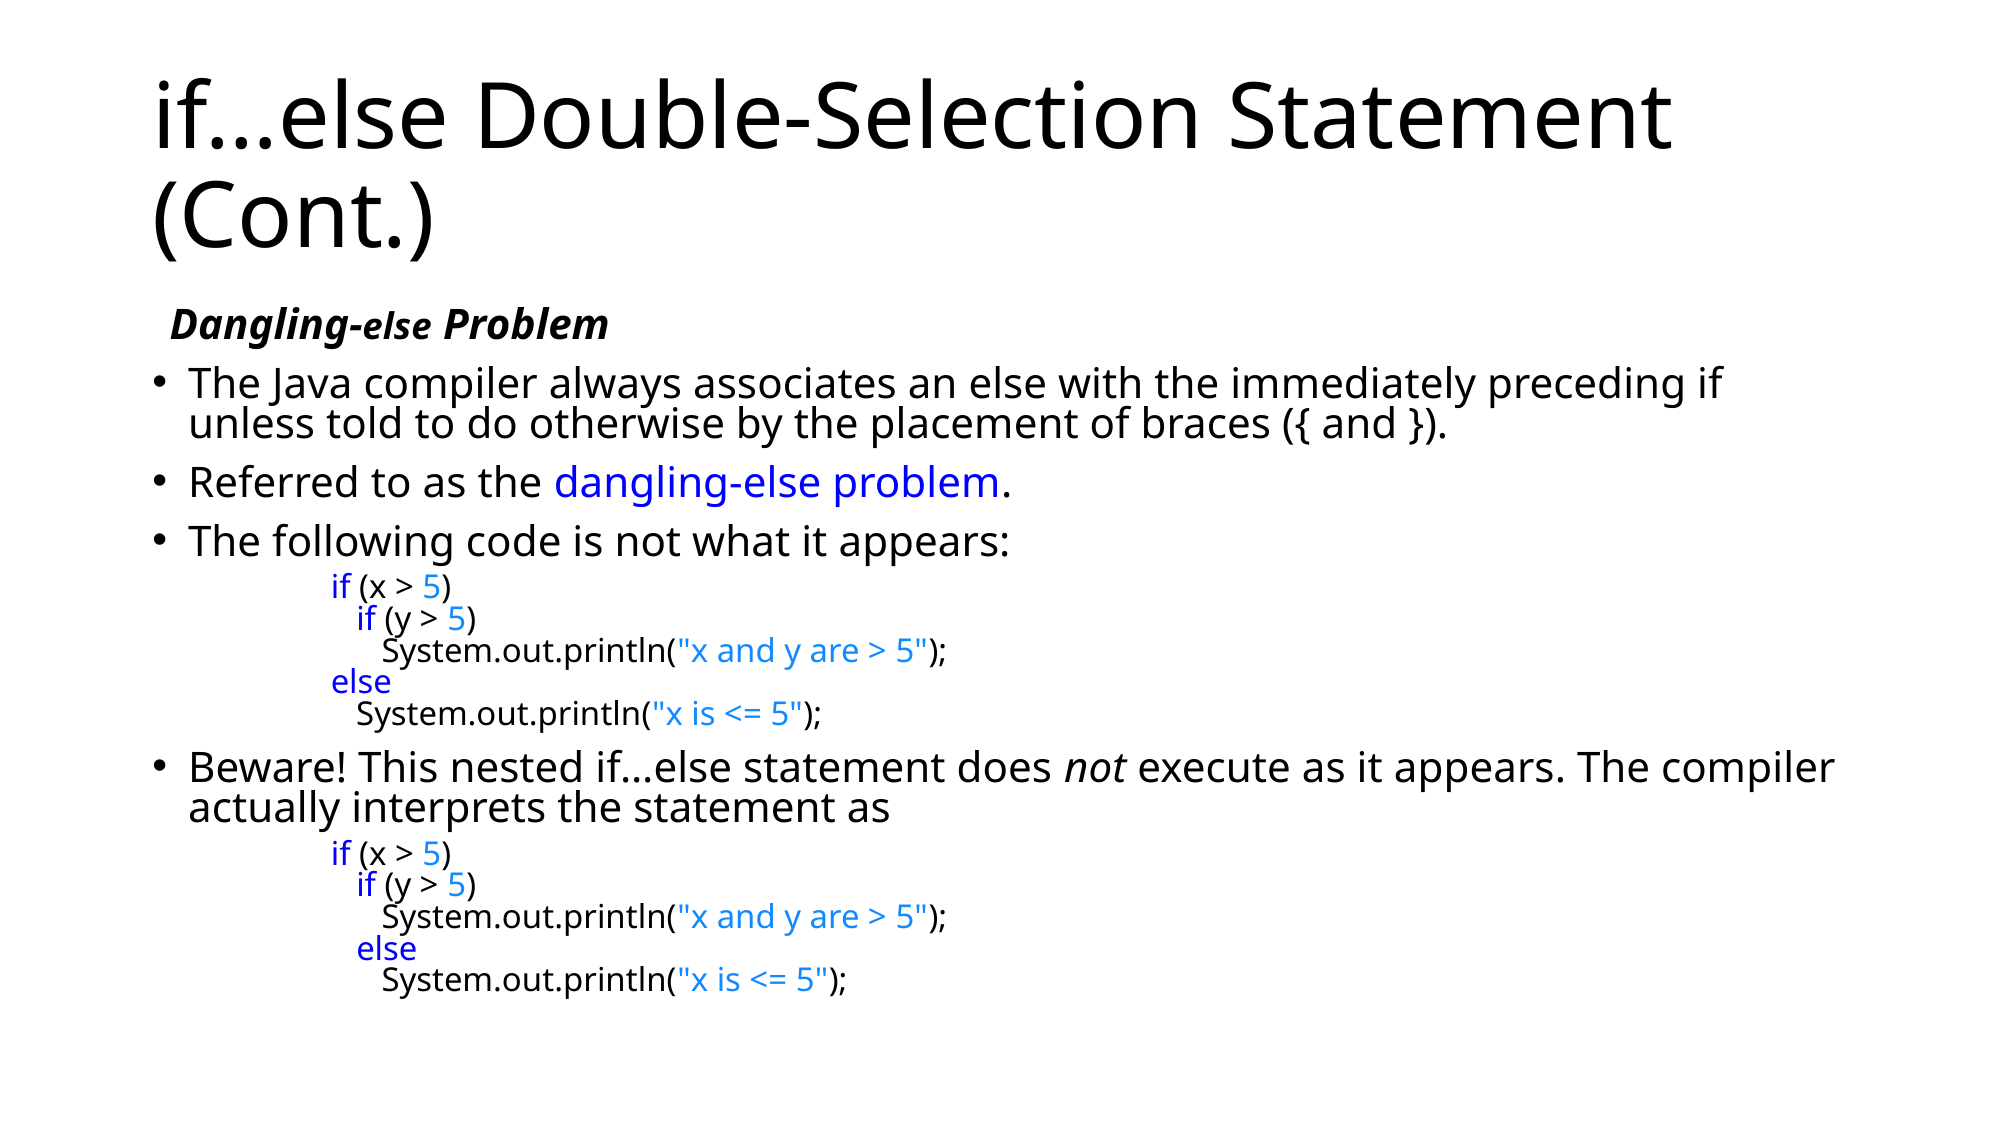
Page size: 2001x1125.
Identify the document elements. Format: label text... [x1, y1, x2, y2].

list Dangling-else Problem The Java compiler always associates an else with the immediately preceding if unless told to do otherwise by the placement of braces ({ and }). Referred to as the dangling-else problem. The following code is not what it appears: if (x > 5) if (y > 5) System.out.println("x and y are > 5"); else System.out.println("x is <= 5"); Beware! This nested if…else statement does not execute as it appears. The compiler actually interprets the statement as if (x > 5) if (y > 5) System.out.println("x and y are > 5"); else System.out.println("x is <= 5"); [137, 299, 1863, 1014]
title if…else Double-Selection Statement (Cont.) [137, 59, 1863, 278]
